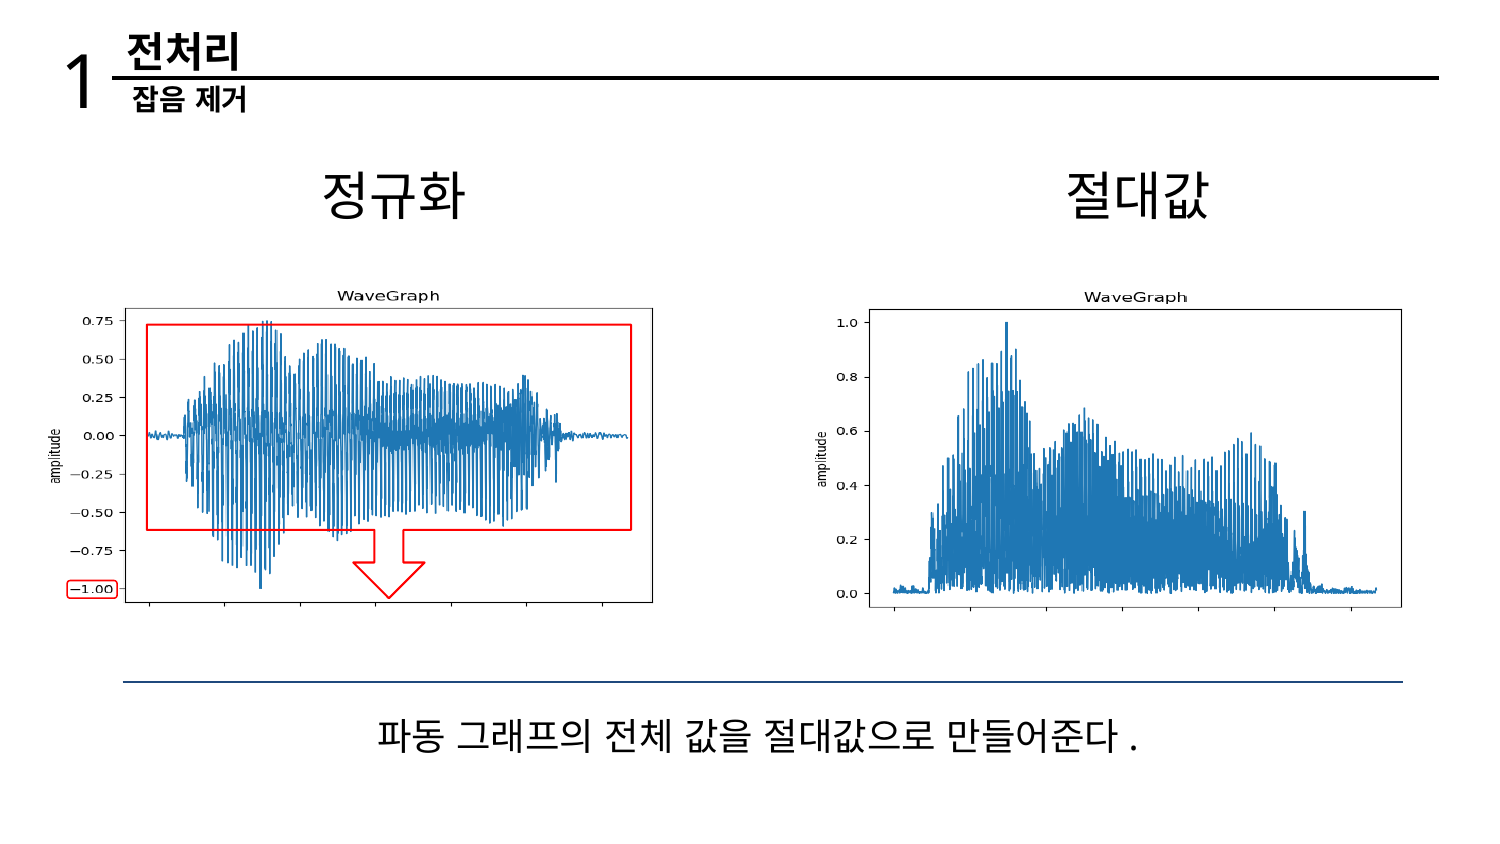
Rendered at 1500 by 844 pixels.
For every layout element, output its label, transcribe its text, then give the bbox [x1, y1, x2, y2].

text_box 1 [45, 26, 119, 131]
text_box 전처리 [111, 18, 258, 77]
text_box 잡음 제거 [118, 87, 265, 124]
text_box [40, 154, 1471, 614]
text_box 파동 그래프의 전체 값을 절대값으로 만들어준다. [362, 705, 1154, 766]
